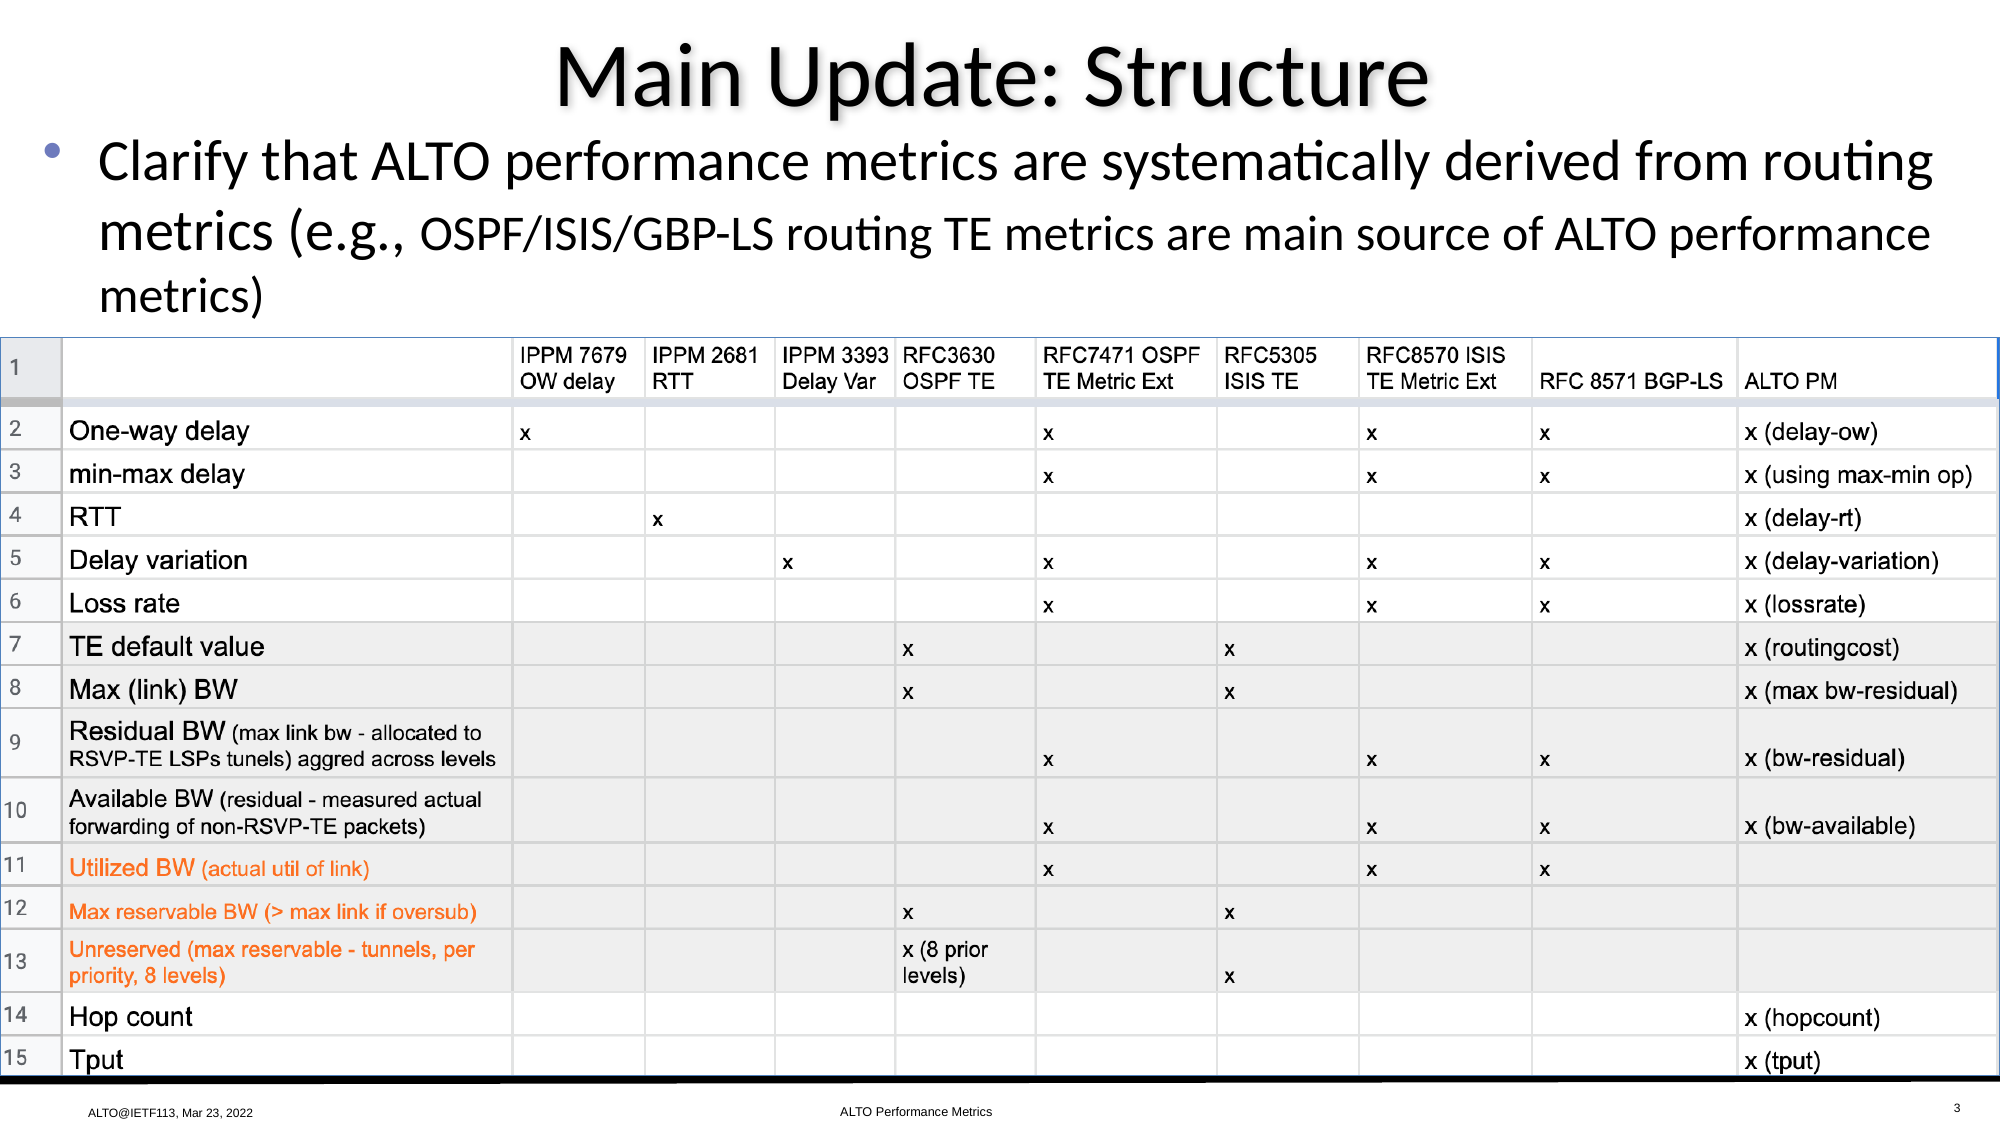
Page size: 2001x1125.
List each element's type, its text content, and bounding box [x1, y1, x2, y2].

title Main Update: Structure [55, 13, 1930, 114]
list Clarify that ALTO performance metrics are systematically derived from routing metrics (e.g., OSPF/ISIS/GBP-LS routing TE metrics are main source of ALTO performance metrics) [27, 114, 1965, 337]
picture [0, 337, 2000, 1076]
